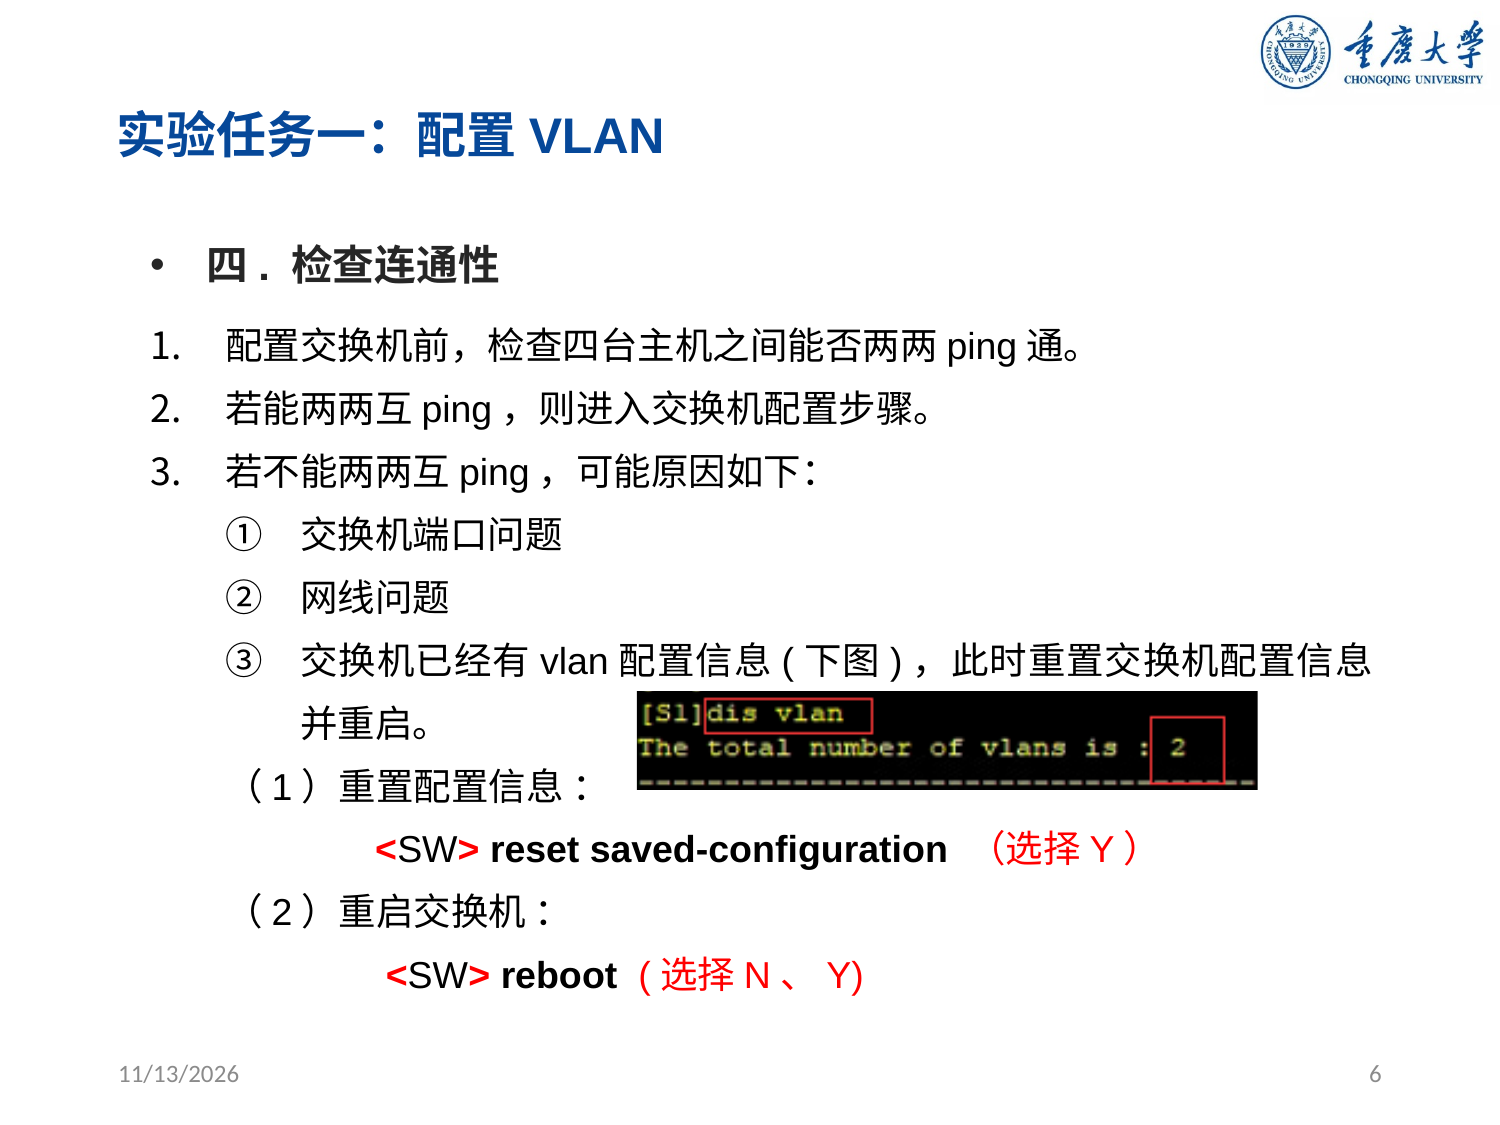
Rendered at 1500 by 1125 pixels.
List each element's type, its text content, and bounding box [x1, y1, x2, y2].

picture [1242, 0, 1500, 105]
text_box 实验任务一：配置VLAN [101, 96, 1380, 171]
slide_number 6 [1059, 1042, 1397, 1103]
picture [636, 691, 1258, 790]
text_box 四. 检查连通性 [135, 206, 1393, 297]
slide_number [103, 1042, 441, 1103]
text_box 配置交换机前，检查四台主机之间能否两两ping通。 若能两两互ping，则进入交换机配置步骤。 若不能两两互ping，可能原因如下： 交换机端口问题 网线问题 交换机已经有vlan配置信息(下图)，此时重置交换机配置信息并重启。 （1）重置配置信息 ： <SW> reset saved-configuration （选择Y） （2）重启交换机 ： <SW> reboot (选择N、Y) [135, 296, 1388, 1004]
